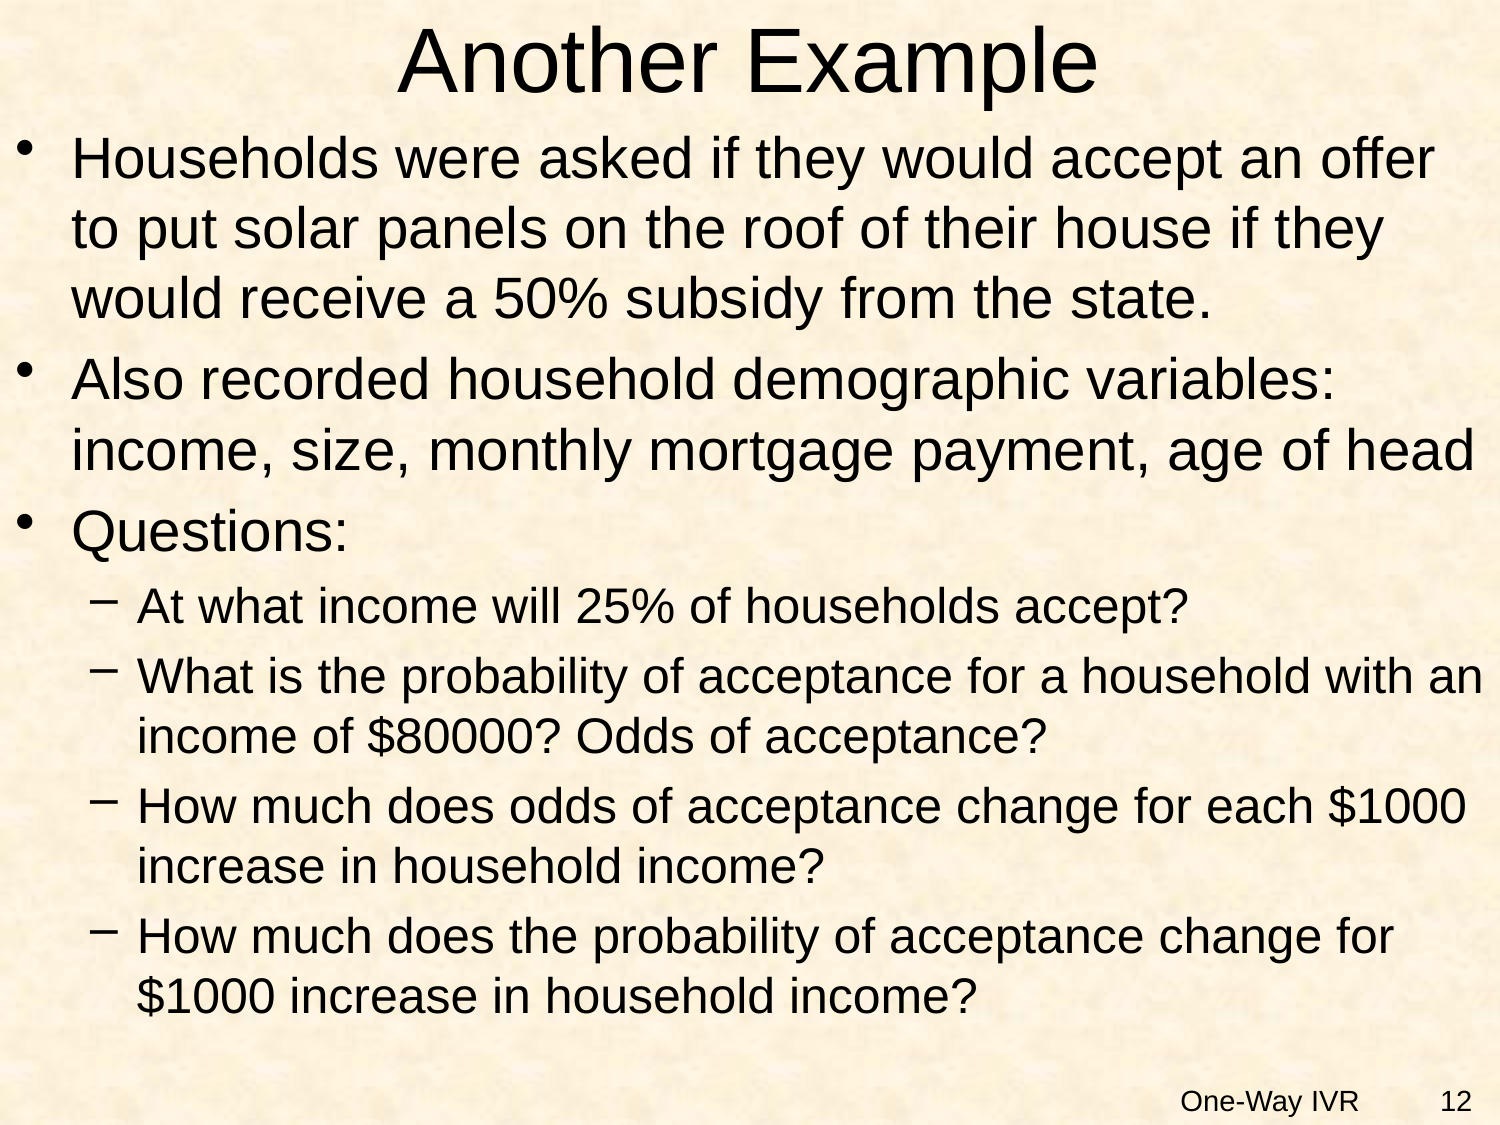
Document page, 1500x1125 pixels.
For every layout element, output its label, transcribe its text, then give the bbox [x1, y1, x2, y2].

footer One-Way IVR [899, 1074, 1376, 1113]
list Households were asked if they would accept an offer to put solar panels on the roof of their house if they would receive a 50% subsidy from the state. Also recorded household demographic variables: income, size, monthly mortgage payment, age of head Questions: At what income will 25% of households accept? What is the probability of acceptance for a household with an income of $80000? Odds of acceptance? How much does odds of acceptance change for each $1000 increase in household income? How much does the probability of acceptance change for $1000 increase in household income? [0, 112, 1500, 1075]
slide_number 12 [1387, 1074, 1488, 1125]
title Another Example [10, 0, 1490, 112]
